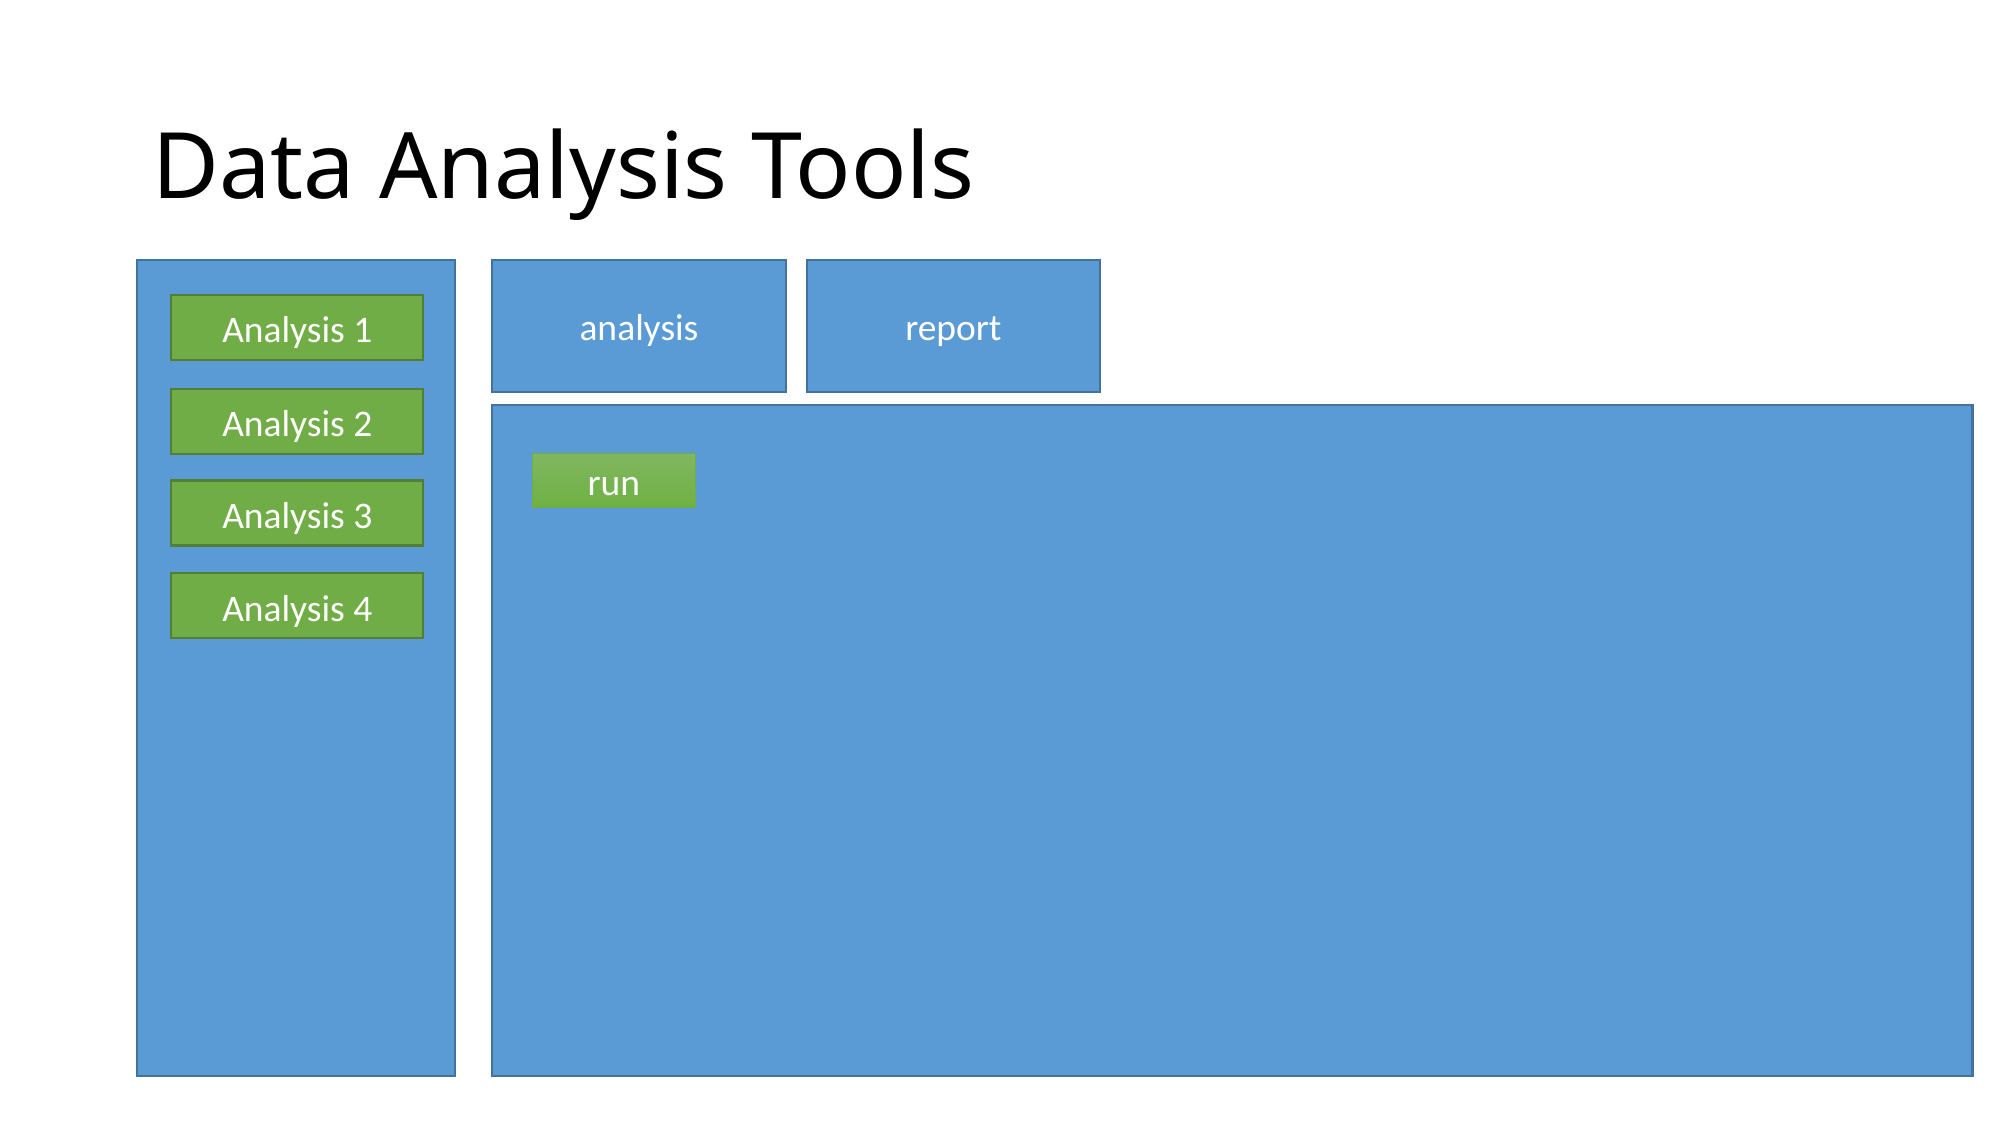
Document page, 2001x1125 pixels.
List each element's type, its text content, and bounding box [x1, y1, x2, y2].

text_box Analysis 1 [170, 294, 424, 361]
text_box analysis [491, 259, 787, 393]
text_box report [806, 259, 1101, 393]
text_box [136, 259, 456, 1077]
text_box Analysis 3 [170, 479, 424, 547]
text_box Analysis 2 [170, 388, 424, 455]
text_box Analysis 4 [170, 572, 424, 639]
text_box run [532, 453, 696, 508]
text_box [491, 404, 1974, 1077]
title Data Analysis Tools [137, 59, 1863, 278]
